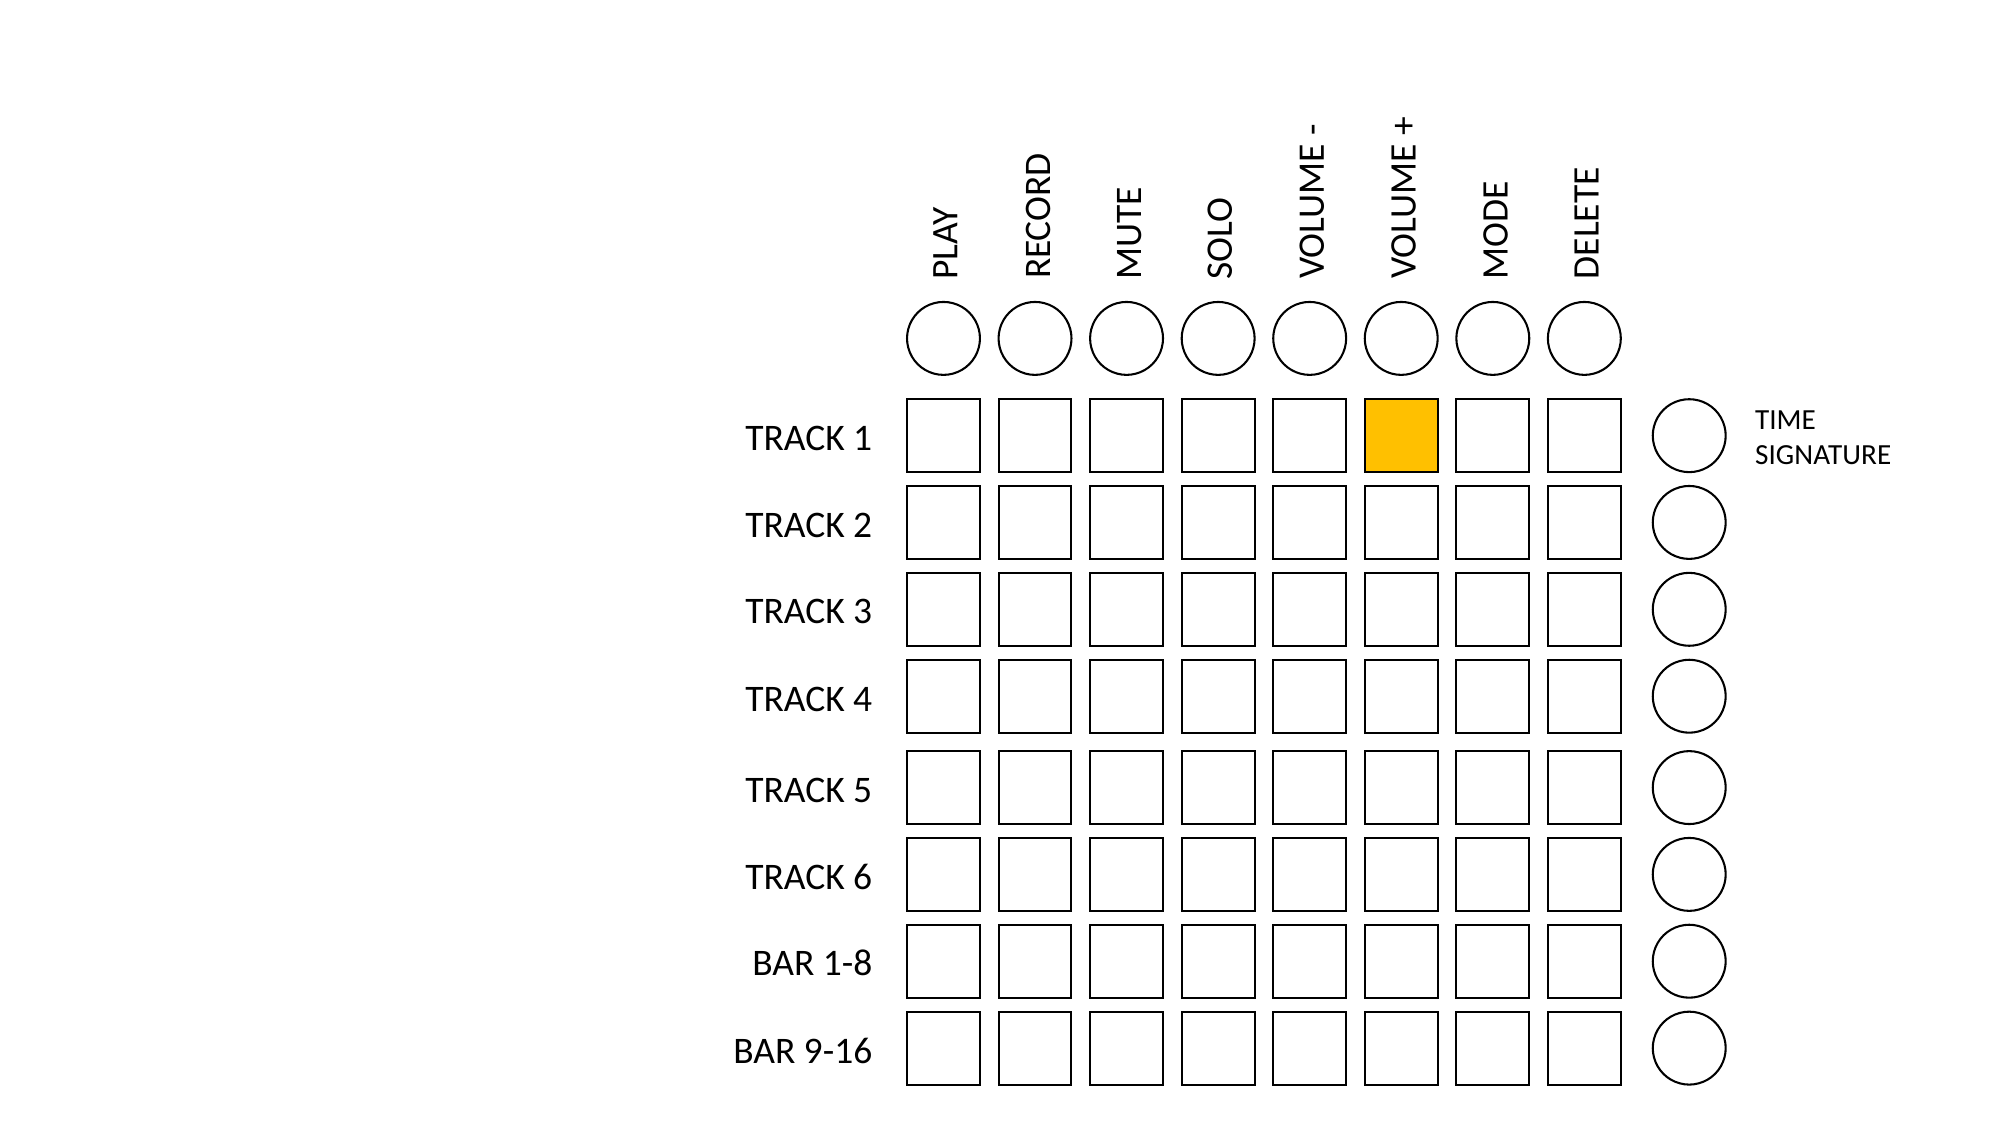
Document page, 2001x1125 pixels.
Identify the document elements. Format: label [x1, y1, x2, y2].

text_box [717, 100, 1907, 1085]
